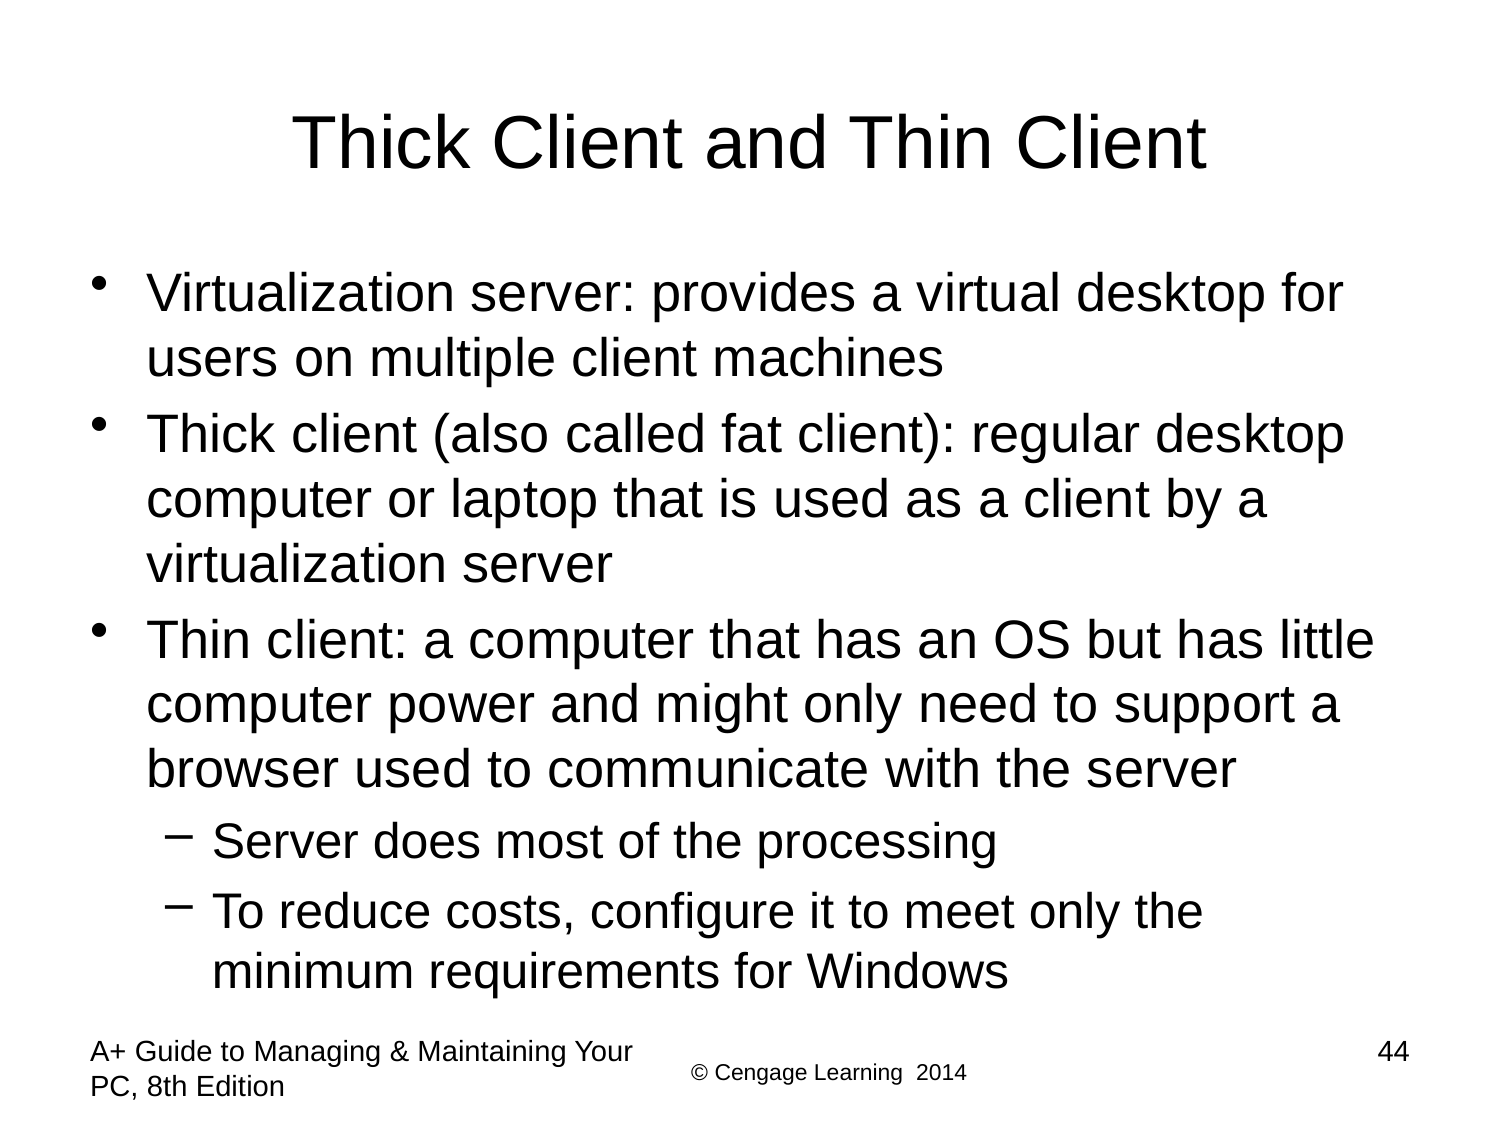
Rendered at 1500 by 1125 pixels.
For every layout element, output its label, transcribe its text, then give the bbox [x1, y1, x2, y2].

list Virtualization server: provides a virtual desktop for users on multiple client machines Thick client (also called fat client): regular desktop computer or laptop that is used as a client by a virtualization server Thin client: a computer that has an OS but has little computer power and might only need to support a browser used to communicate with the server Server does most of the processing To reduce costs, configure it to meet only the minimum requirements for Windows [75, 249, 1425, 993]
slide_number 44 [1074, 1024, 1426, 1103]
title Thick Client and Thin Client [75, 45, 1425, 233]
footer A+ Guide to Managing & Maintaining Your PC, 8th Edition [74, 1024, 651, 1103]
